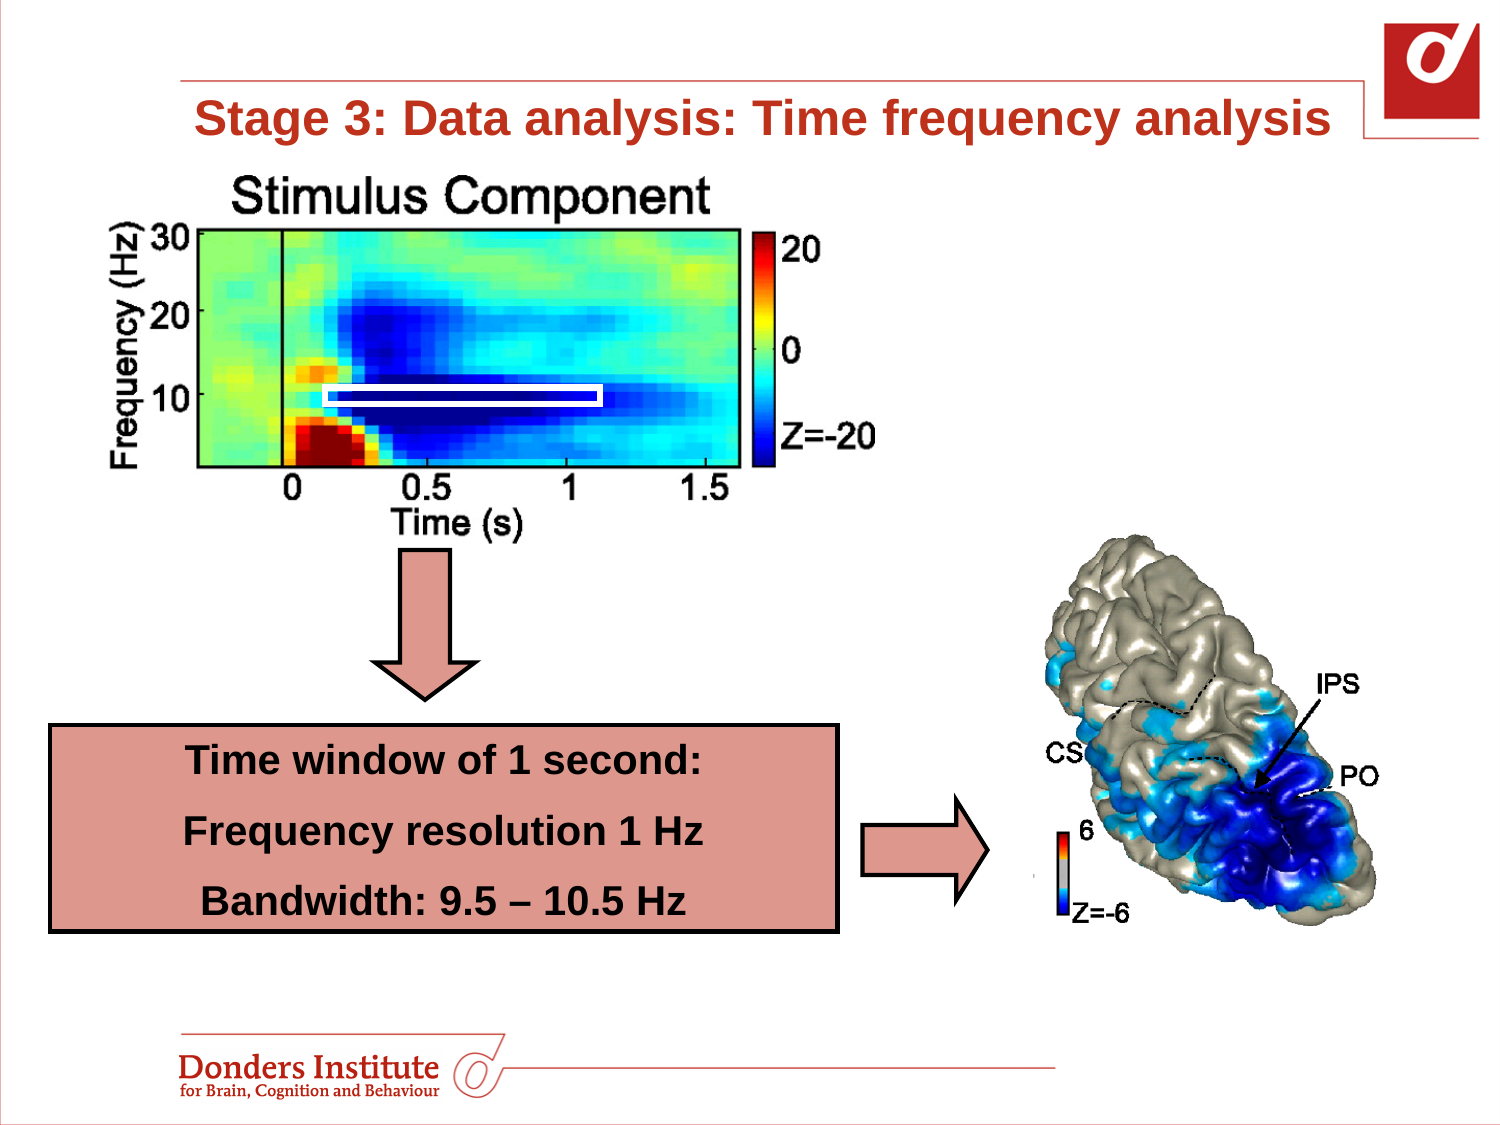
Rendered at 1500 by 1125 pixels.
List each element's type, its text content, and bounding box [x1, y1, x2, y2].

title Stage 3: Data analysis: Time frequency analysis [178, 87, 1446, 159]
text_box Time window of 1 second: Frequency resolution 1 Hz Bandwidth: 9.5 – 10.5 Hz [50, 725, 838, 932]
text_box [375, 554, 475, 700]
text_box [862, 800, 988, 901]
picture [0, 0, 1500, 1125]
